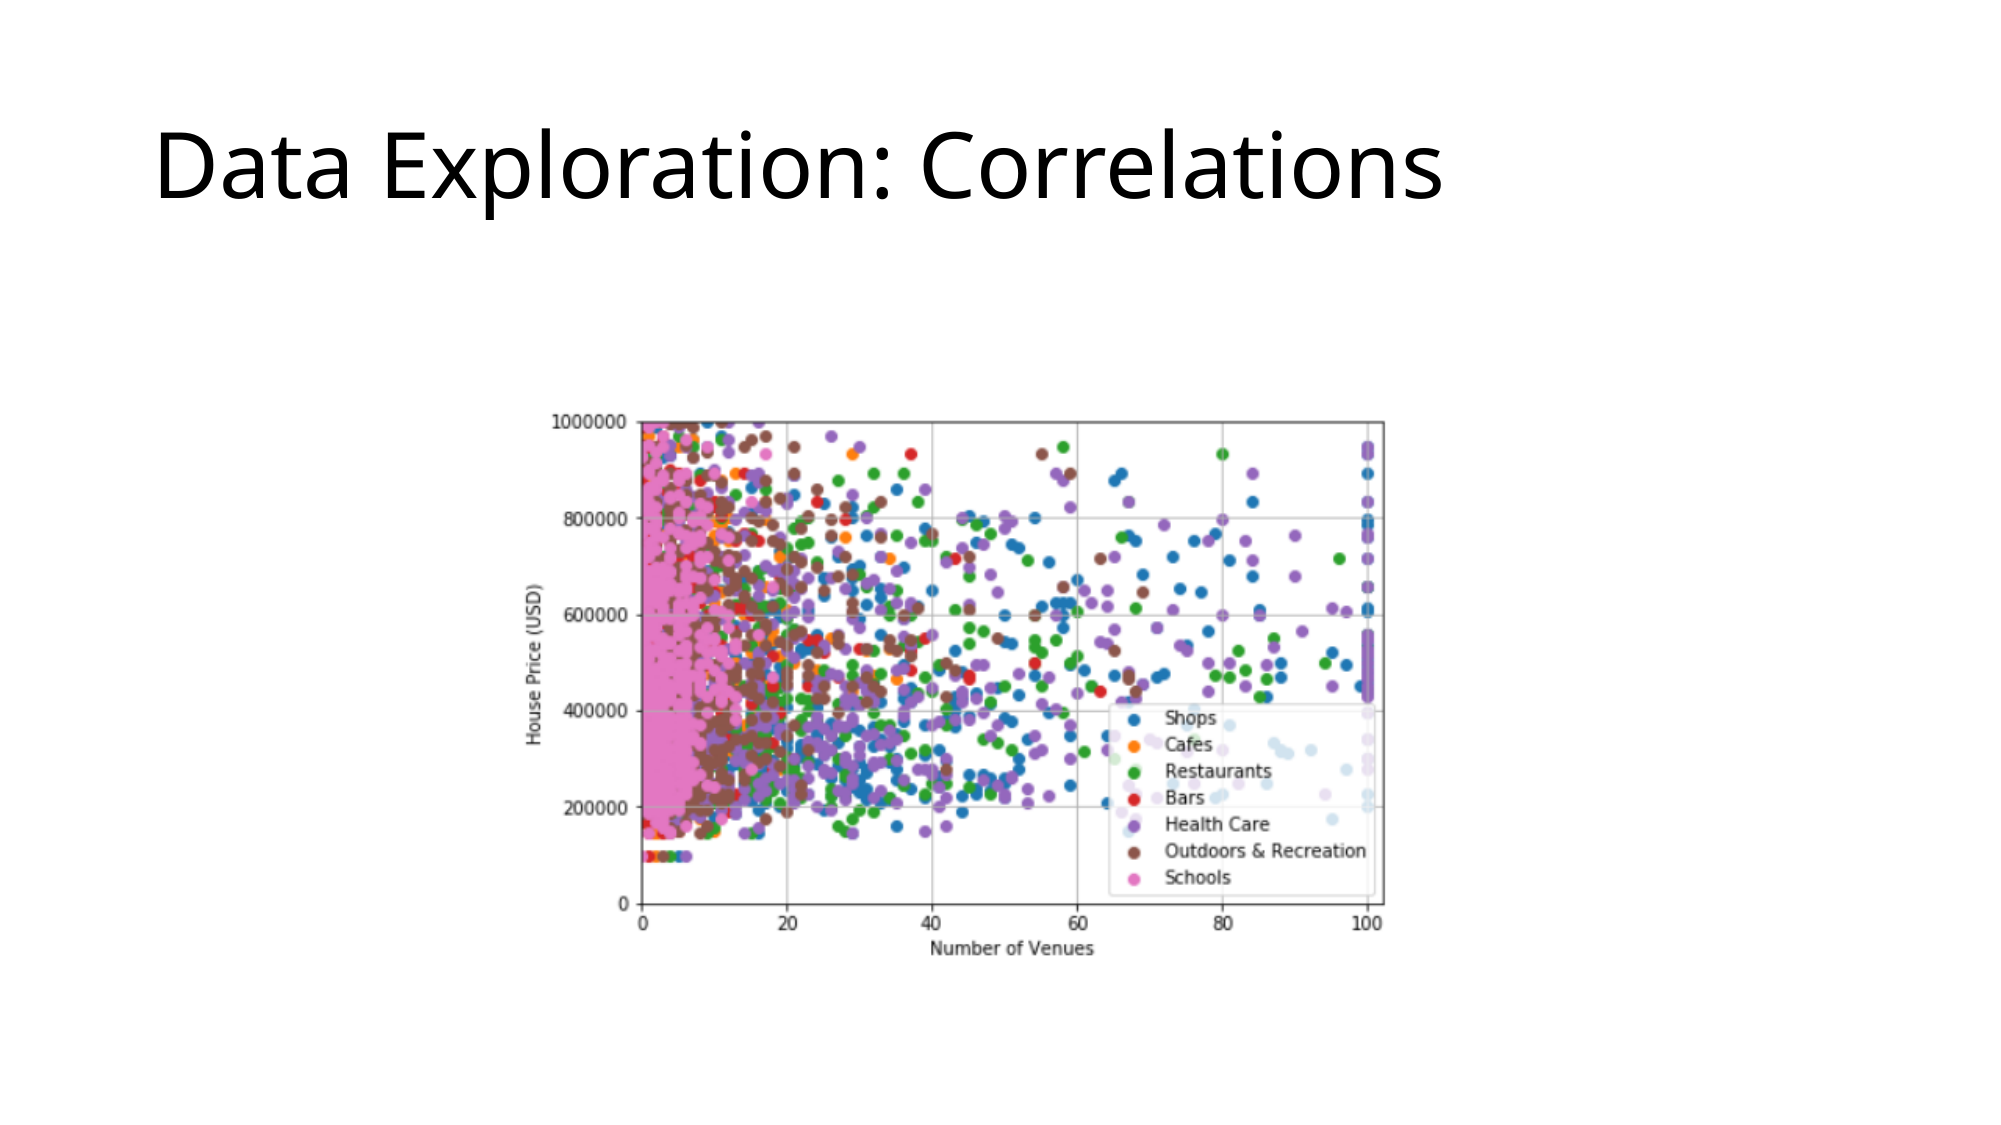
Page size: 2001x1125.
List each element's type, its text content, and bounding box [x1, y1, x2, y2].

title Data Exploration: Correlations [137, 59, 1863, 278]
picture [503, 396, 1429, 979]
